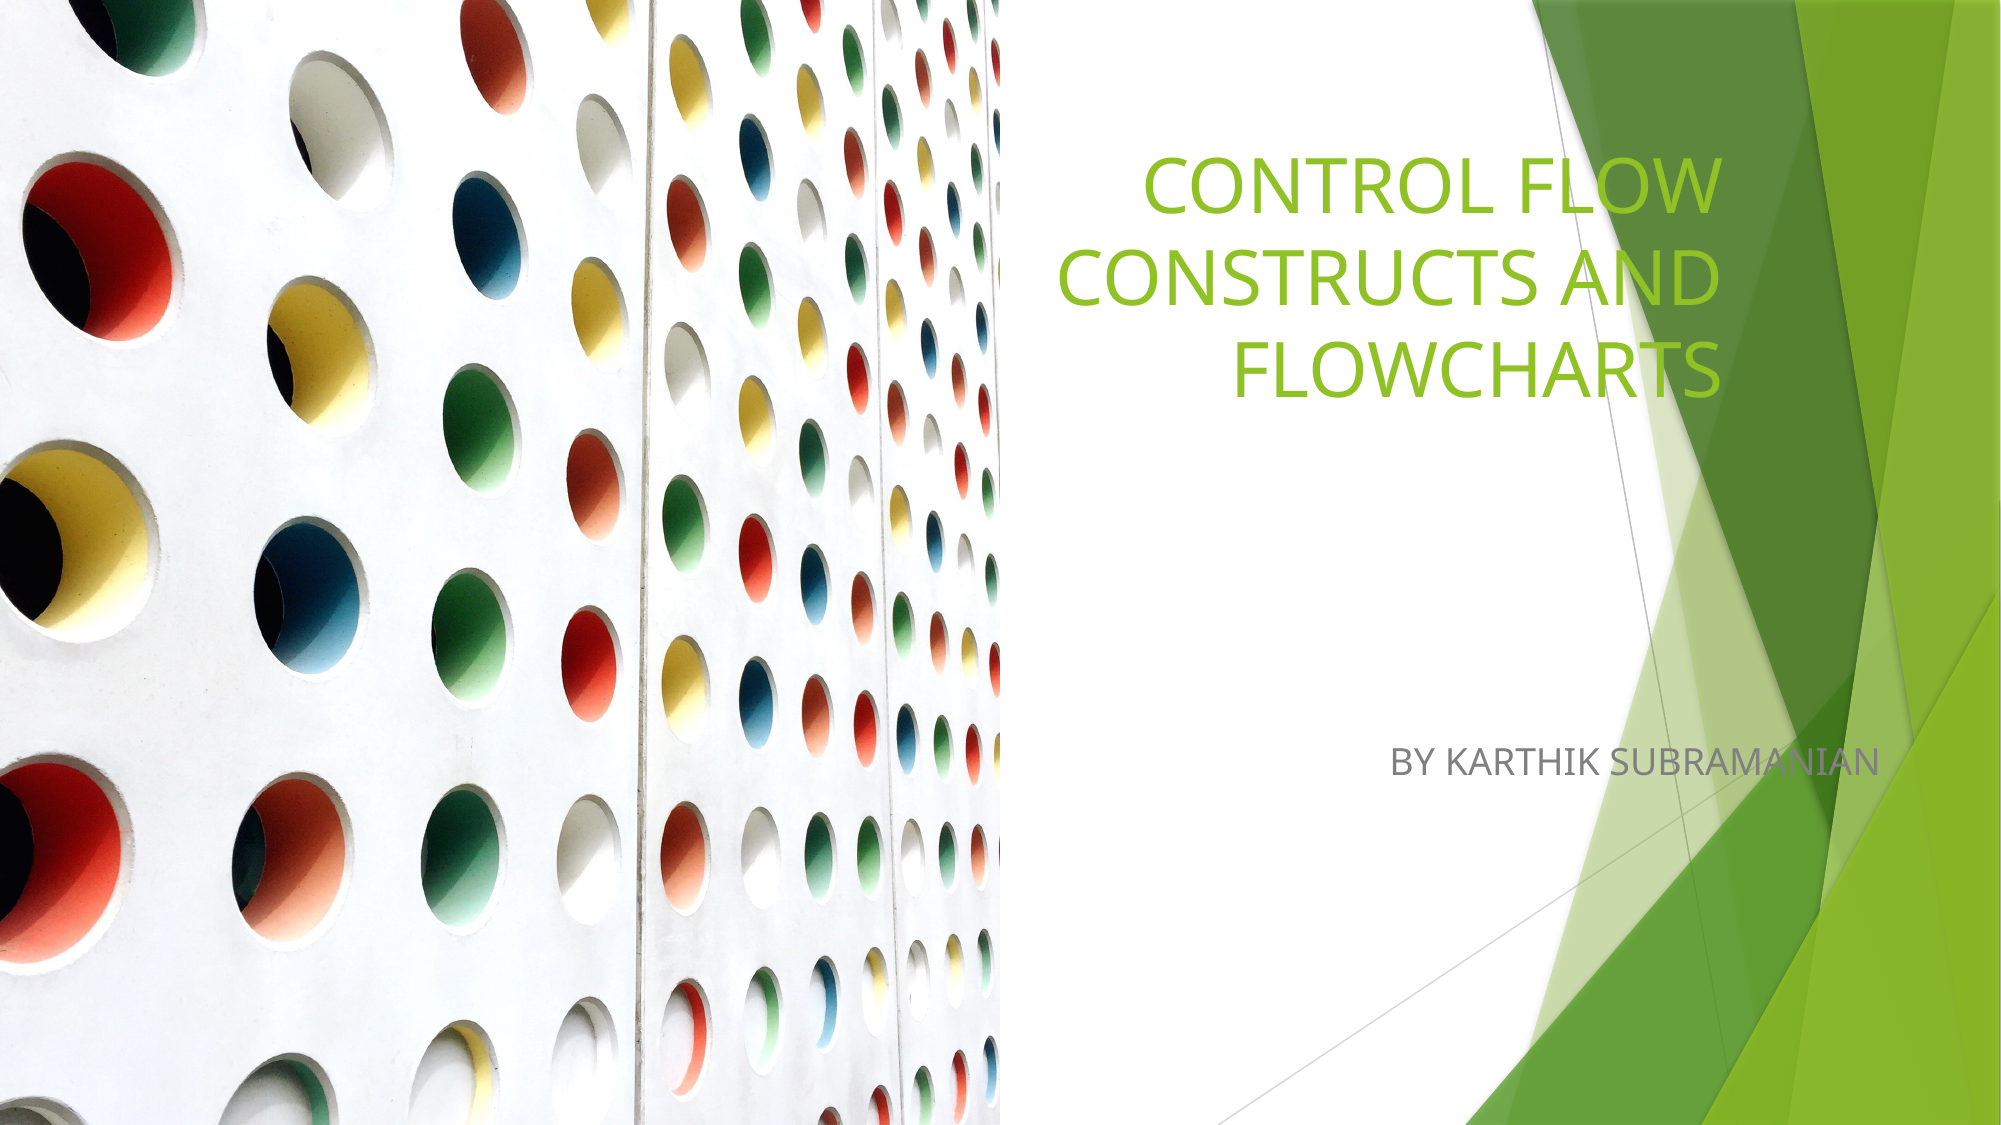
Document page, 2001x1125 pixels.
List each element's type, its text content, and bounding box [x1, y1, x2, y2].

subtitle BY KARTHIK SUBRAMANIAN [1103, 730, 1897, 935]
picture [0, 0, 1001, 1125]
title CONTROL FLOW CONSTRUCTS AND FLOWCHARTS [1039, 104, 1739, 421]
